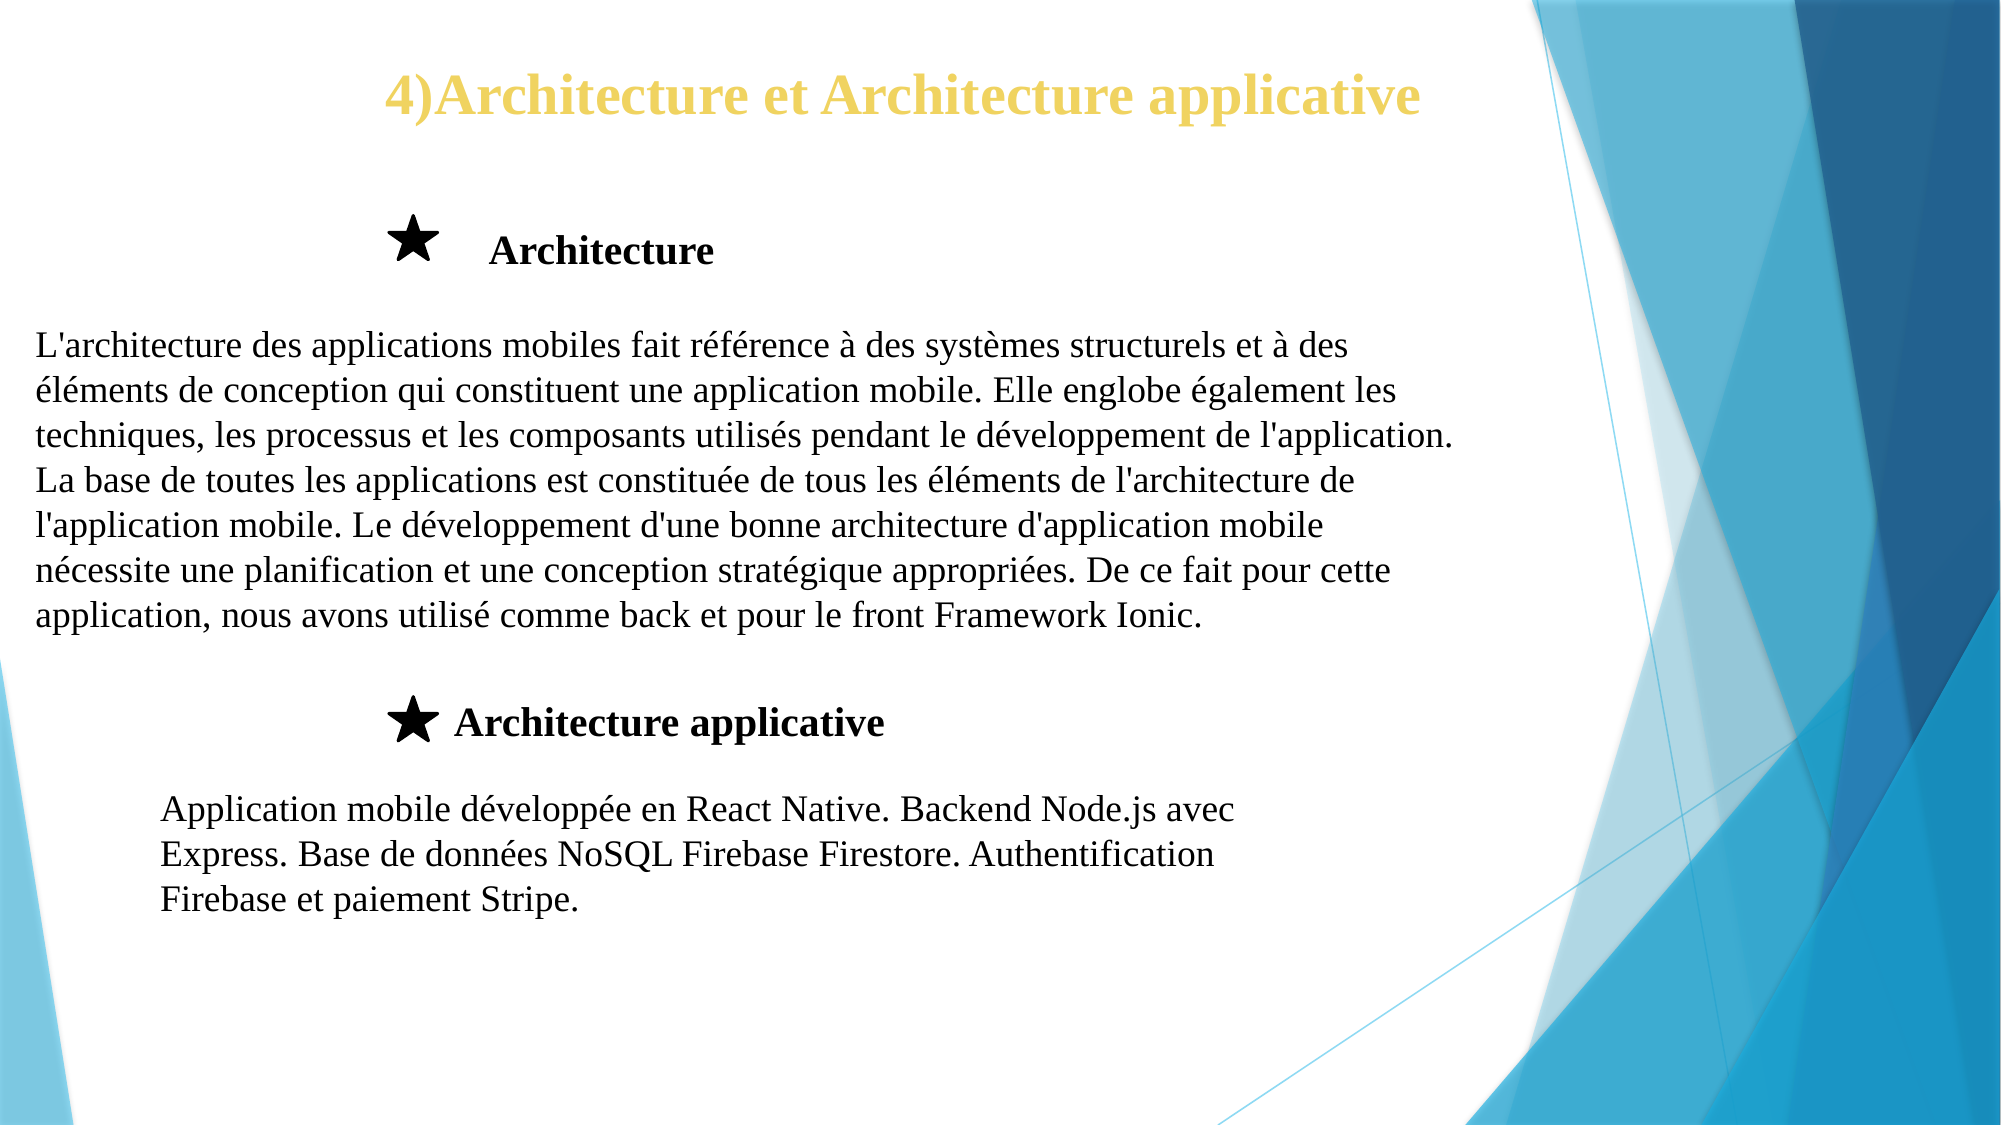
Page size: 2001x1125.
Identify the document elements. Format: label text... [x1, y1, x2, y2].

text_box Application mobile développée en React Native. Backend Node.js avec Express. Base de données NoSQL Firebase Firestore. Authentification Firebase et paiement Stripe. [145, 776, 1287, 927]
text_box [387, 213, 440, 261]
text_box 4)Architecture et Architecture applicative [370, 48, 1445, 134]
text_box L'architecture des applications mobiles fait référence à des systèmes structurels et à des éléments de conception qui constituent une application mobile. Elle englobe également les techniques, les processus et les composants utilisés pendant le développement de l'application. La base de toutes les applications est constituée de tous les éléments de l'architecture de l'application mobile. Le développement d'une bonne architecture d'application mobile nécessite une planification et une conception stratégique appropriées. De ce fait pour cette application, nous avons utilisé comme back et pour le front Framework Ionic. [20, 312, 1477, 643]
text_box [387, 695, 439, 743]
text_box Architecture [473, 215, 1034, 281]
text_box Architecture applicative [439, 687, 990, 753]
